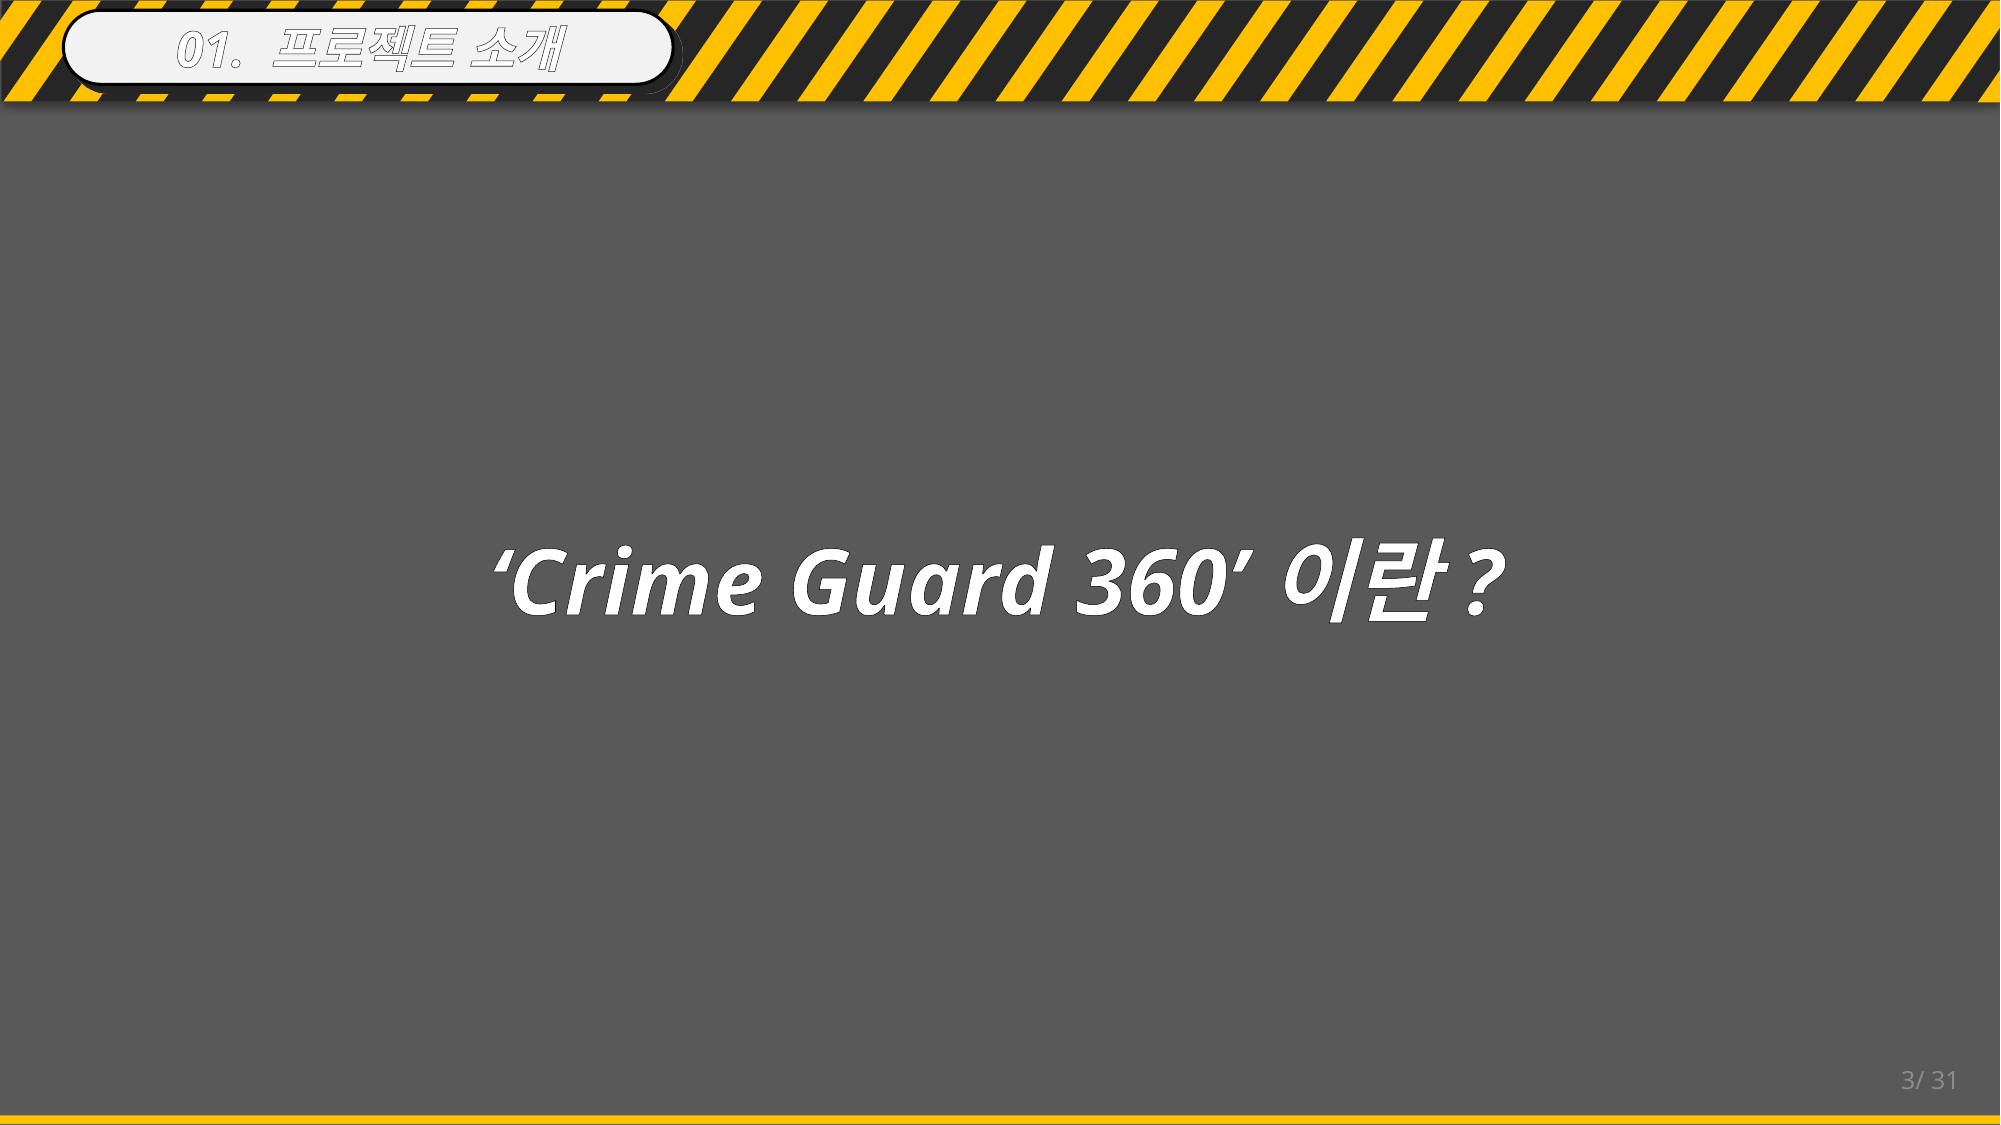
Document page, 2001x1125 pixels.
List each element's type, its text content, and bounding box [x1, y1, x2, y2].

text_box [0, 1114, 2000, 1125]
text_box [0, 0, 2000, 103]
text_box 2/ 31 [1524, 1051, 1975, 1112]
text_box ‘Crime Guard 360’이란? [433, 515, 1558, 641]
